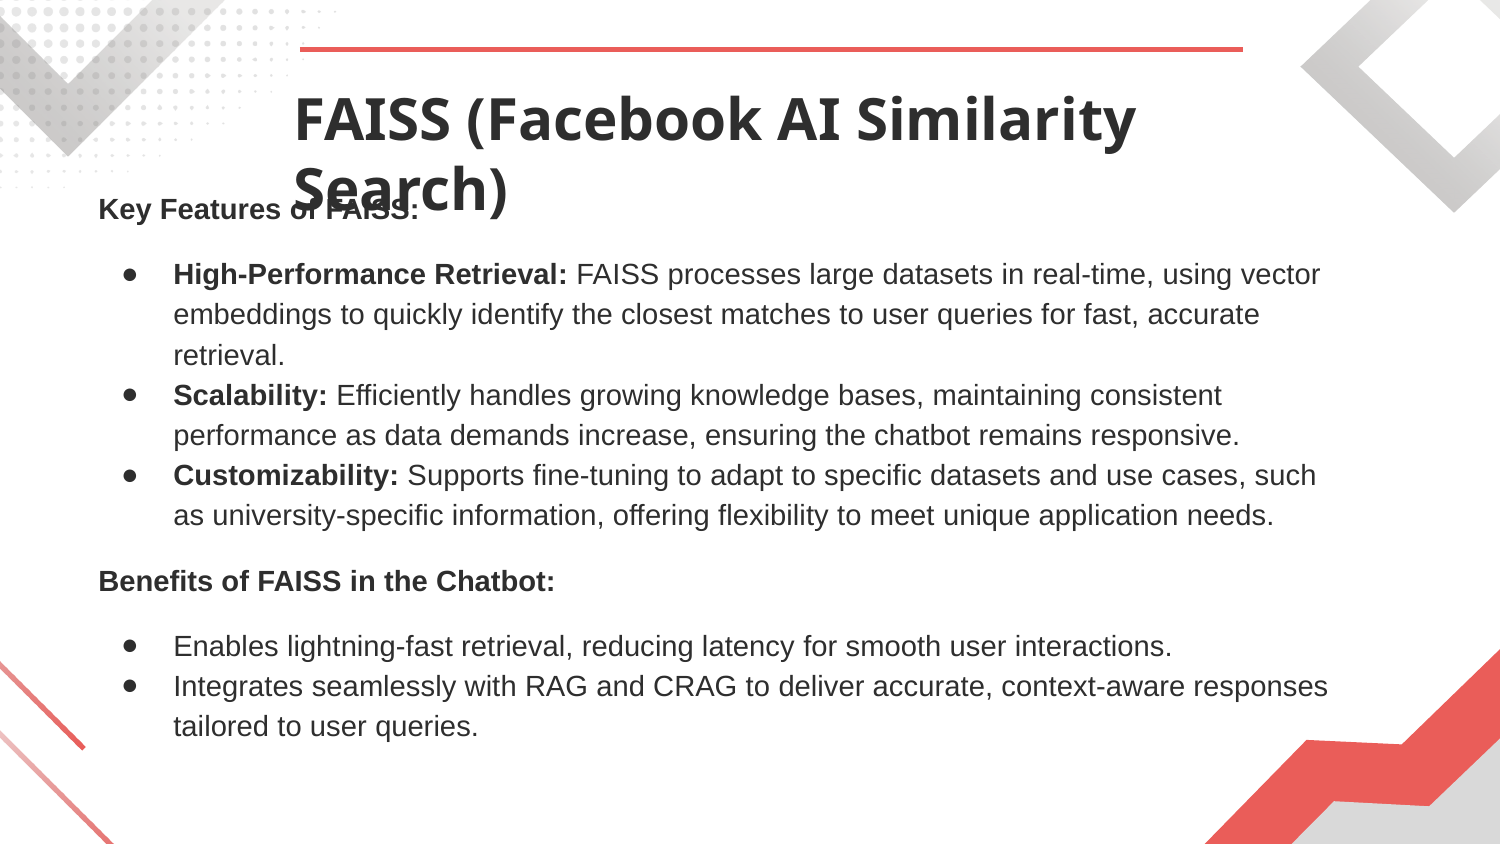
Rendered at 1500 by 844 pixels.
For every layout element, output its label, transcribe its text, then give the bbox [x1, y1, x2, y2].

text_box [0, 0, 261, 157]
subtitle Key Features of FAISS: High-Performance Retrieval: FAISS processes large datasets in real-time, using vector embeddings to quickly identify the closest matches to user queries for fast, accurate retrieval. Scalability: Efficiently handles growing knowledge bases, maintaining consistent performance as data demands increase, ensuring the chatbot remains responsive. Customizability: Supports fine-tuning to adapt to specific datasets and use cases, such as university-specific information, offering flexibility to meet unique application needs. Benefits of FAISS in the Chatbot: Enables lightning-fast retrieval, reducing latency for smooth user interactions. Integrates seamlessly with RAG and CRAG to deliver accurate, context-aware responses tailored to user queries. [83, 170, 1360, 808]
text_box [948, 327, 1500, 844]
picture [1299, 0, 1500, 214]
title FAISS (Facebook AI Similarity Search) [278, 66, 1294, 170]
picture [0, 511, 150, 844]
